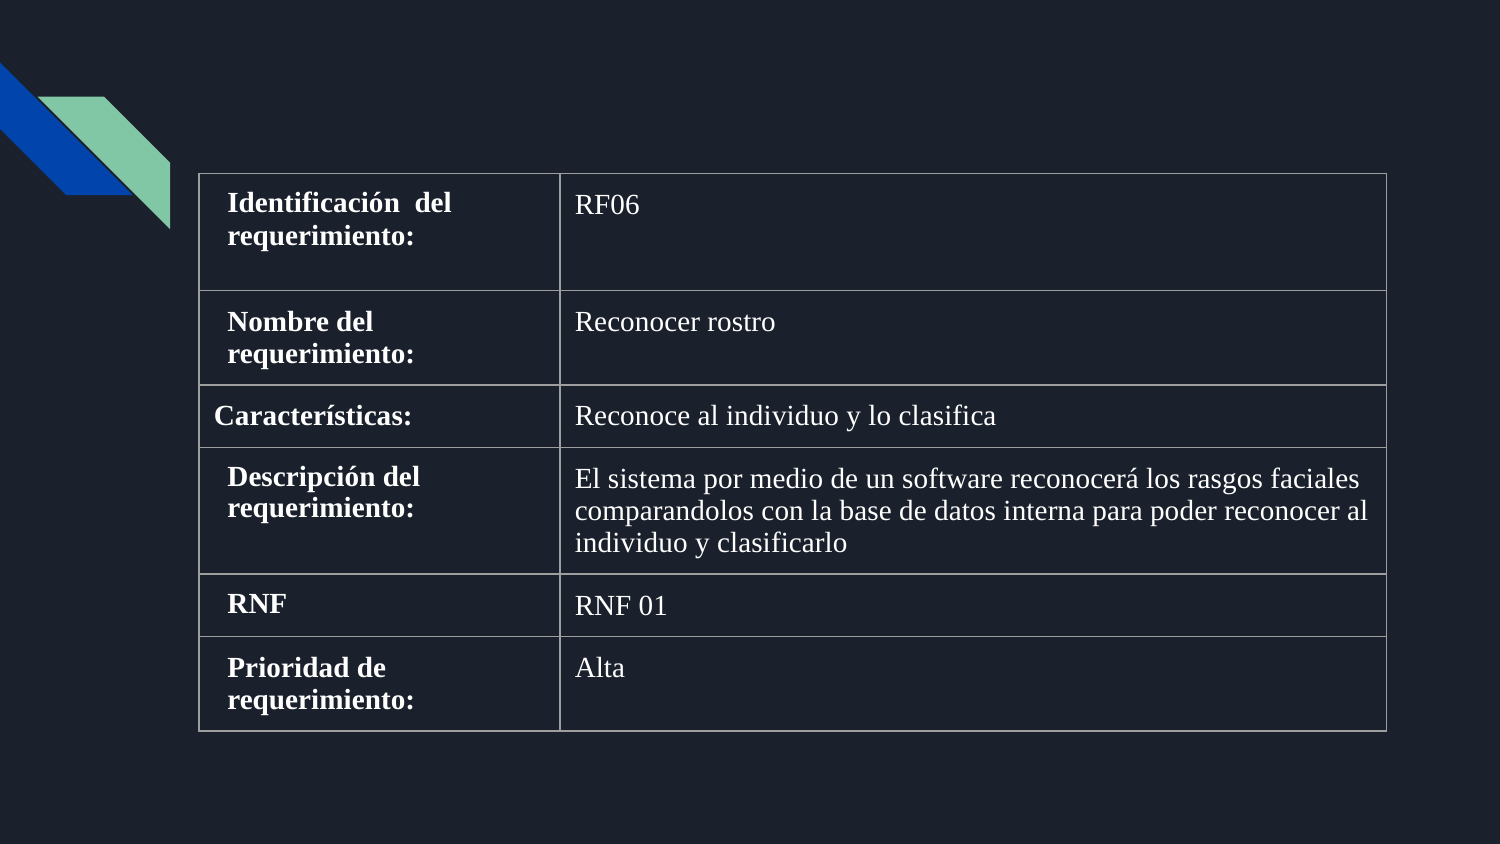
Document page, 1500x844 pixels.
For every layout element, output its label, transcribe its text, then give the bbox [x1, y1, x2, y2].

table_cell Descripción del requerimiento: [200, 448, 559, 573]
table_cell Reconoce al individuo y lo clasifica [561, 386, 1386, 447]
table_cell Nombre del requerimiento: [200, 291, 559, 384]
table_header RF06 [561, 174, 1386, 290]
table_cell Prioridad de requerimiento: [200, 637, 559, 730]
table_cell RNF [200, 575, 559, 636]
table_cell Alta [561, 637, 1386, 730]
table_cell Reconocer rostro [561, 291, 1386, 384]
table_cell El sistema por medio de un software reconocerá los rasgos faciales comparandolos con la base de datos interna para poder reconocer al individuo y clasificarlo [561, 448, 1386, 573]
table_cell Características: [200, 386, 559, 447]
table_header Identificación del requerimiento: [200, 174, 559, 290]
table_cell RNF 01 [561, 575, 1386, 636]
